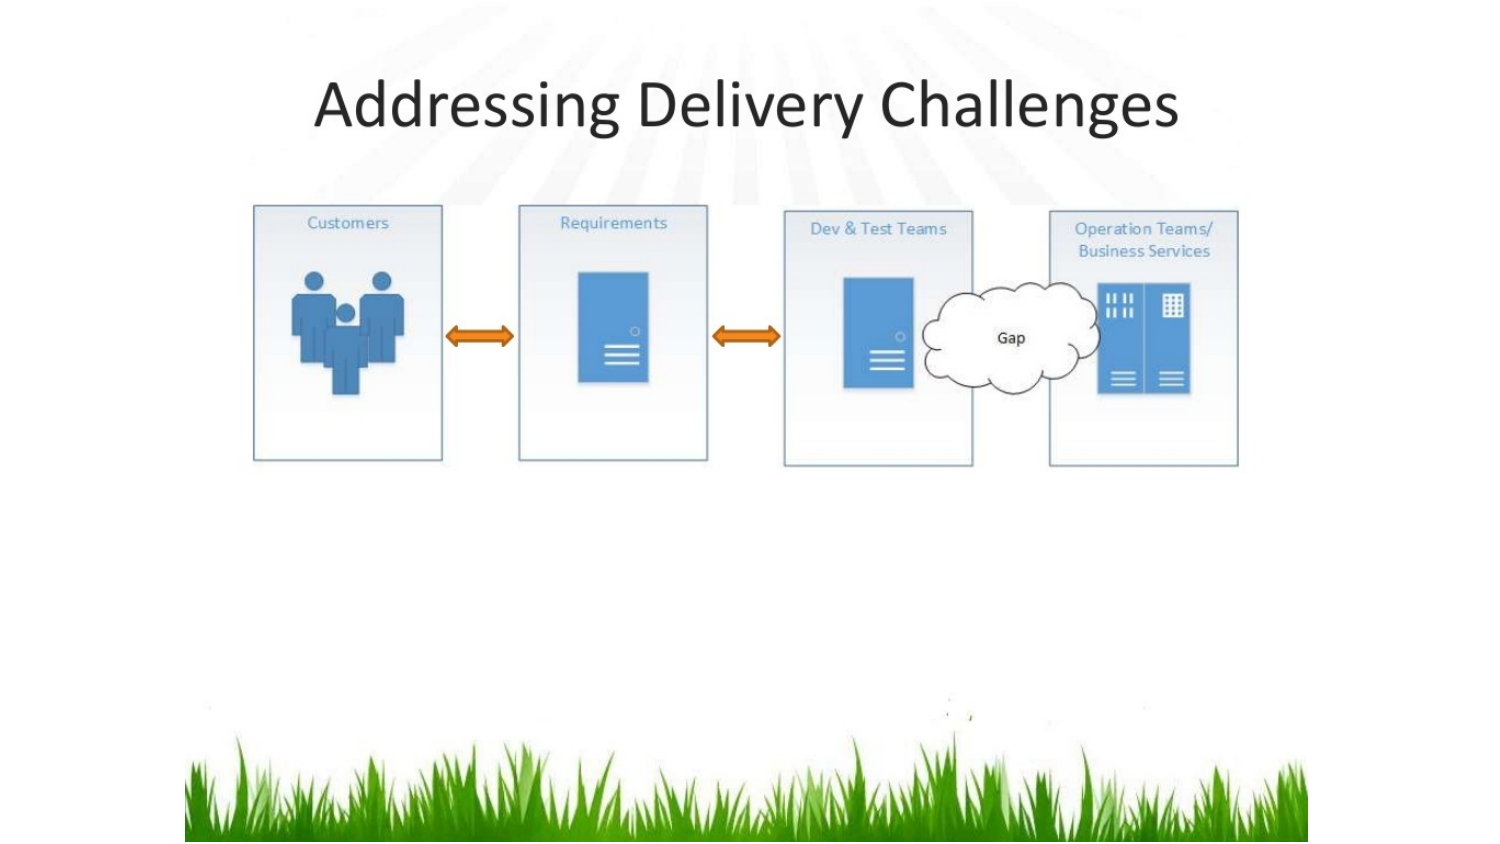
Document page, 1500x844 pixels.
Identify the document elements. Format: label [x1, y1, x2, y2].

picture [185, 0, 1309, 842]
